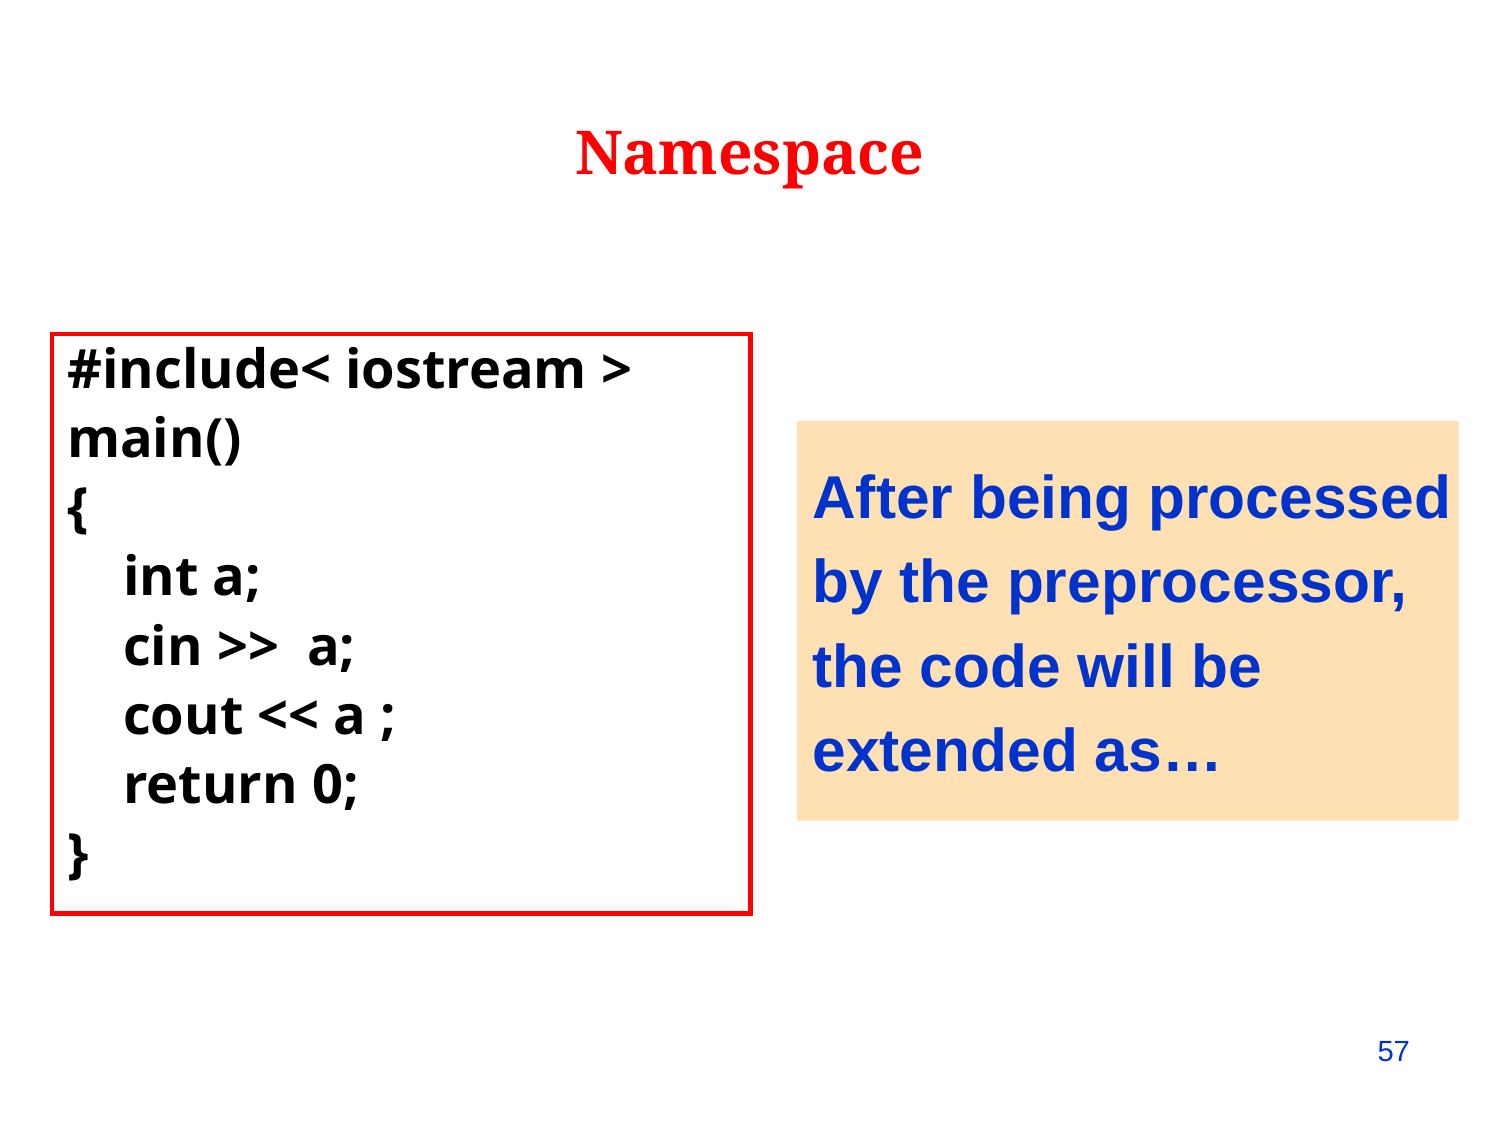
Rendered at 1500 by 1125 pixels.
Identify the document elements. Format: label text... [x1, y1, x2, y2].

title Namespace [62, 105, 1438, 194]
text_box After being processed by the preprocessor, the code will be extended as… [797, 420, 1459, 821]
list #include< iostream > main() { int a; cin >> a; cout << a ; return 0; } [52, 333, 751, 914]
text_box 57 [1362, 1024, 1444, 1075]
